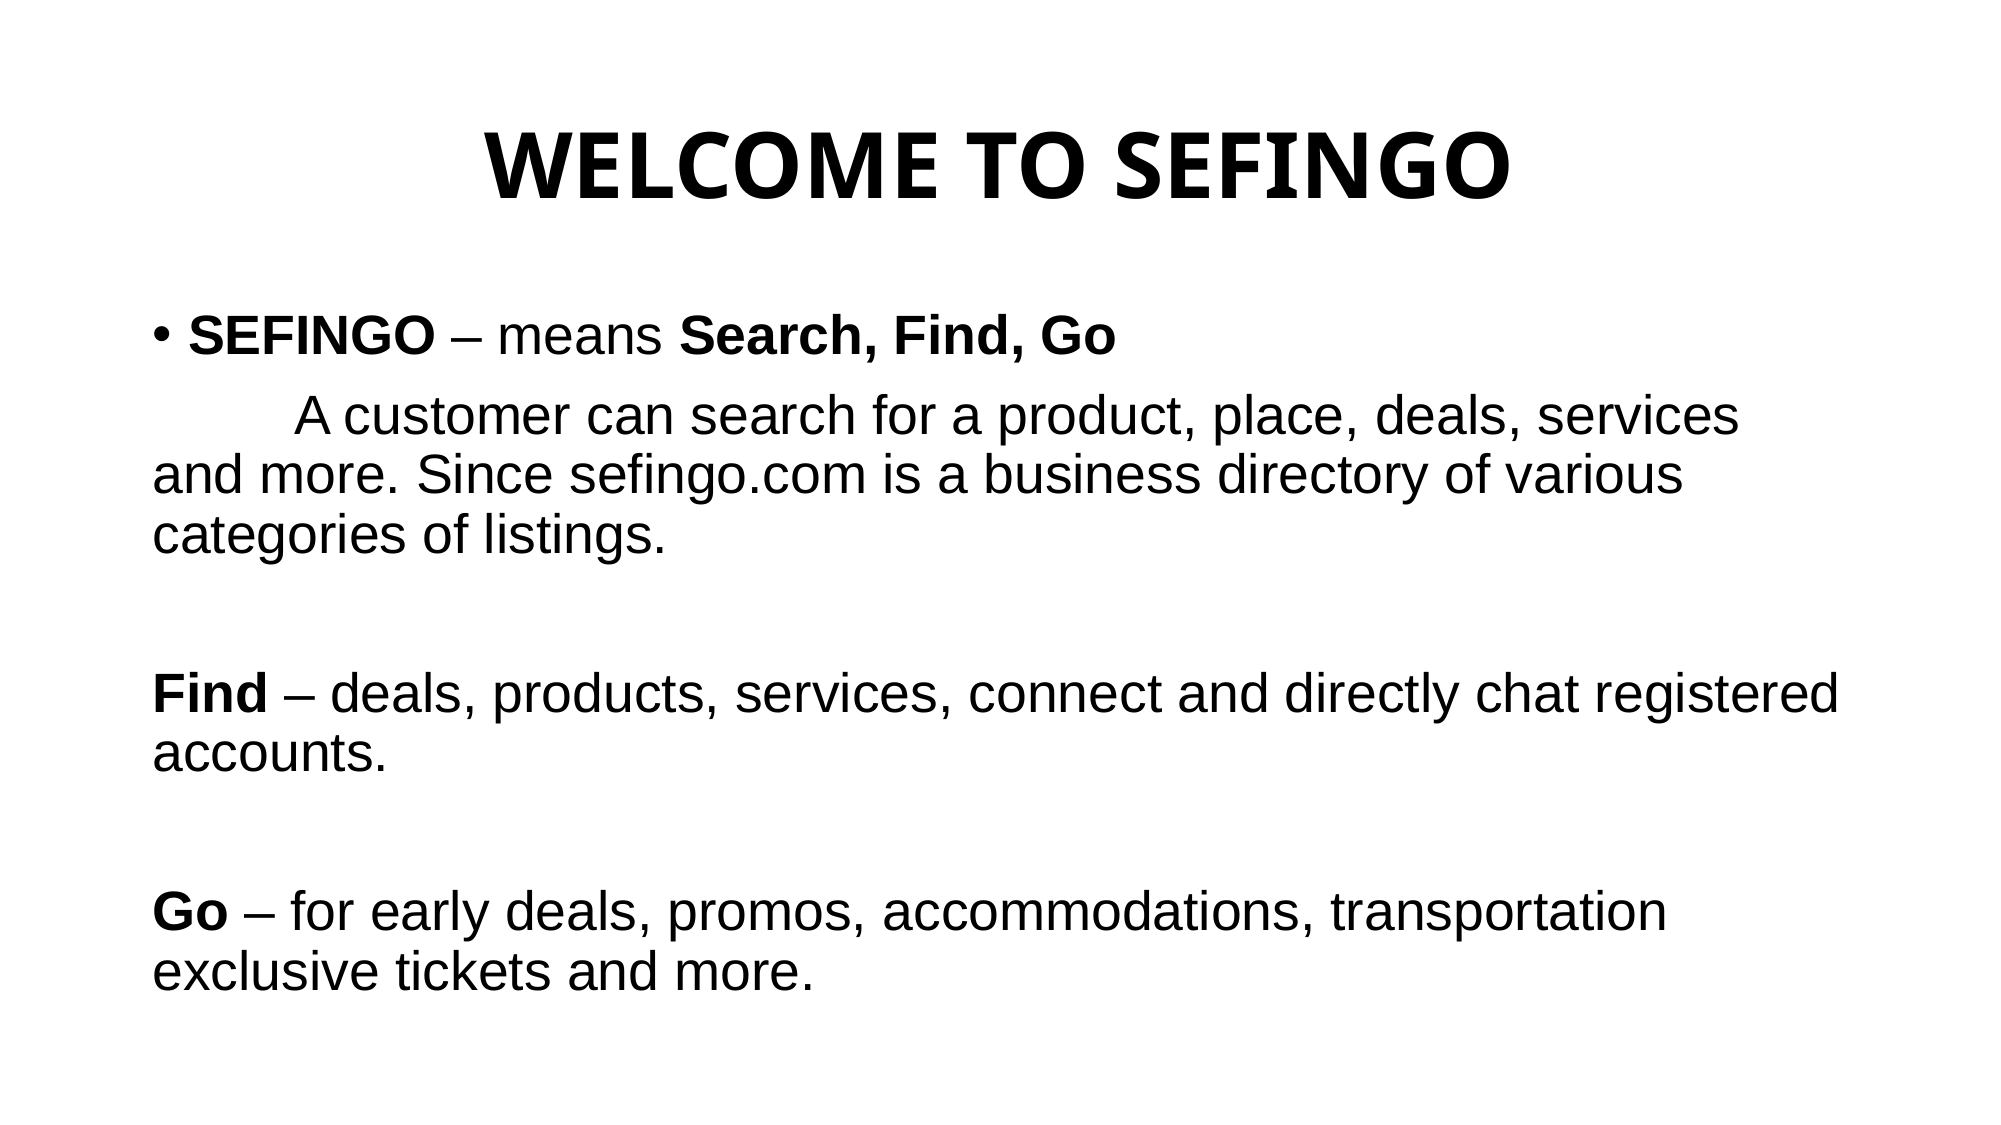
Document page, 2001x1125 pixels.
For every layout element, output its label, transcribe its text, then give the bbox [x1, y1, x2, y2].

title WELCOME TO SEFINGO [137, 59, 1863, 278]
list SEFINGO – means Search, Find, Go A customer can search for a product, place, deals, services and more. Since sefingo.com is a business directory of various categories of listings. Find – deals, products, services, connect and directly chat registered accounts. Go – for early deals, promos, accommodations, transportation exclusive tickets and more. [137, 299, 1863, 1014]
